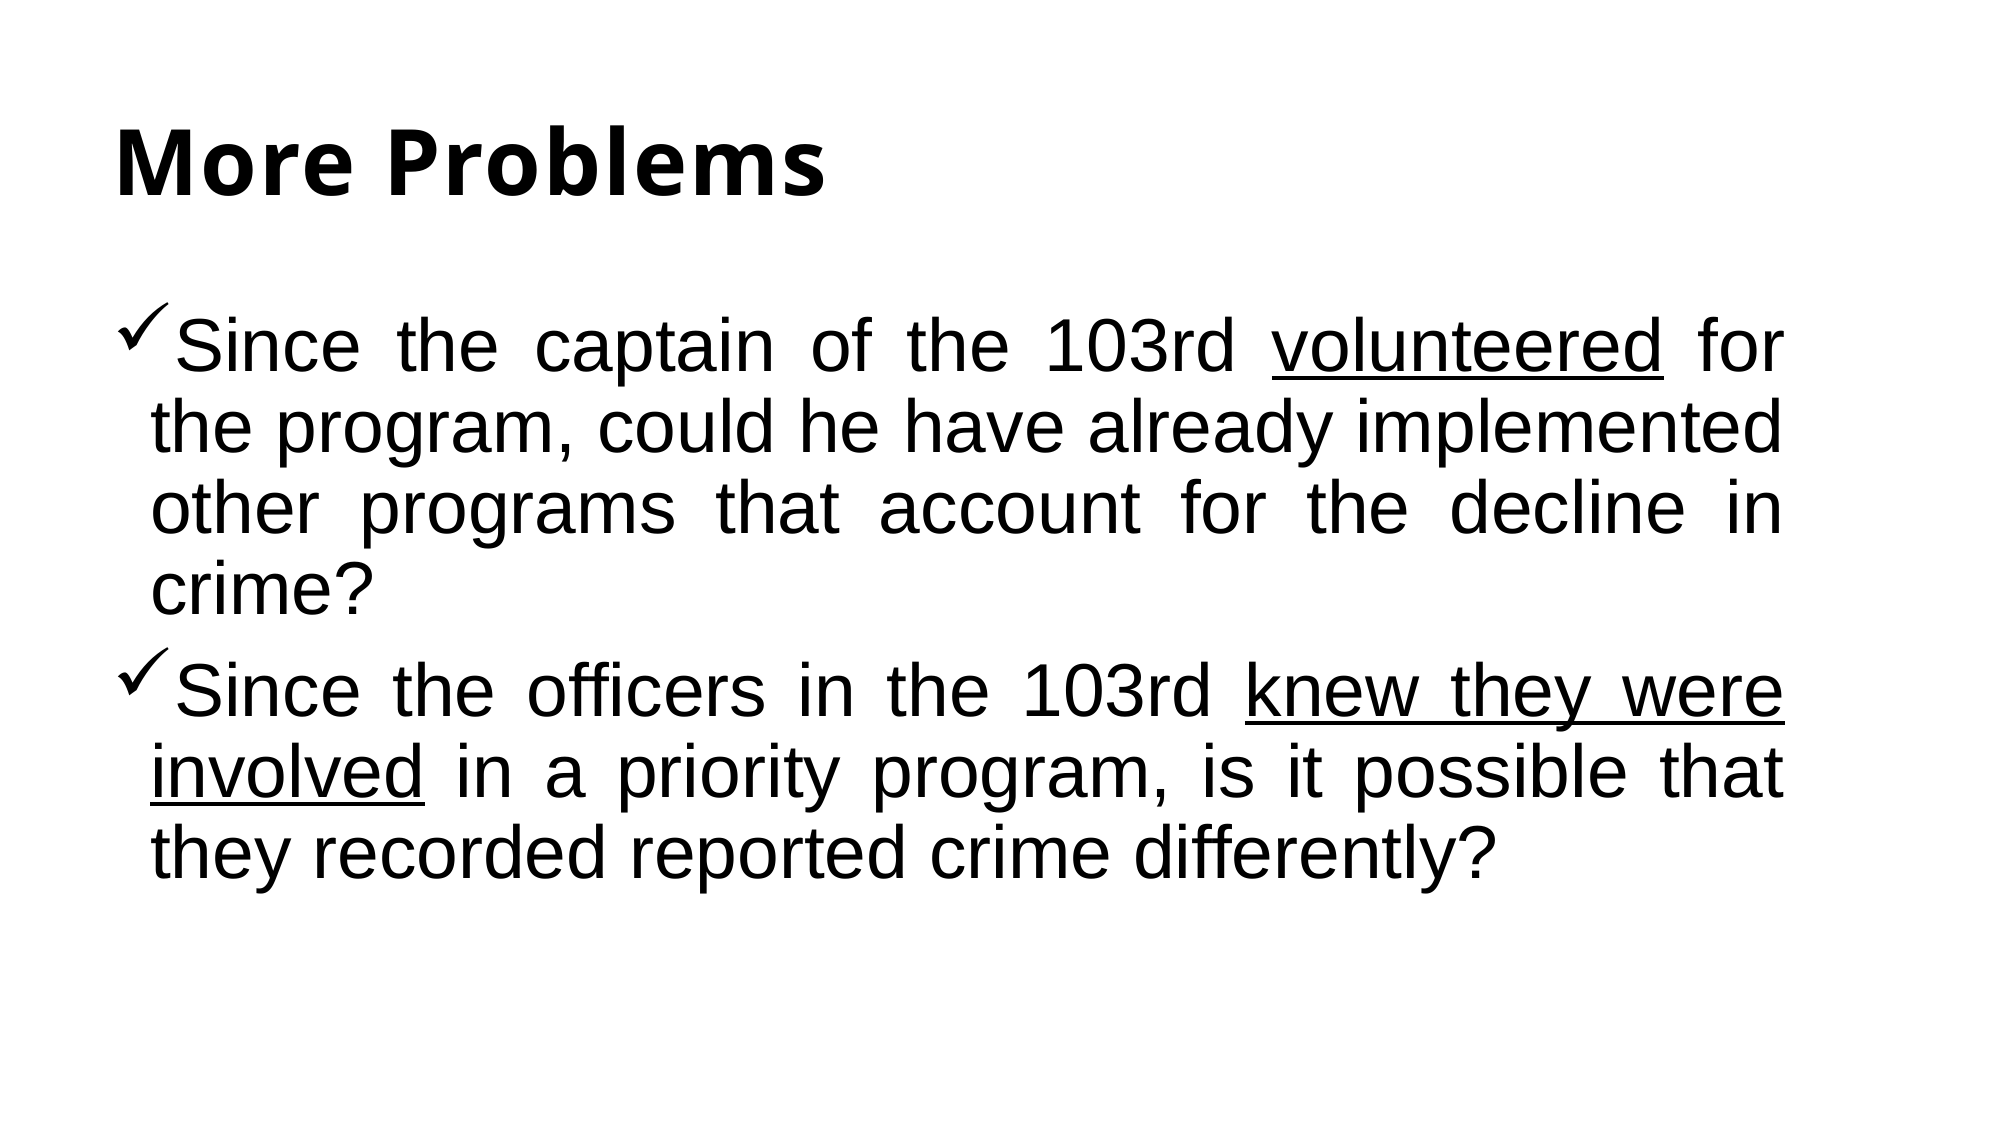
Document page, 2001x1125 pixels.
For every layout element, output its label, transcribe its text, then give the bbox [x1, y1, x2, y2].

title More Problems [97, 59, 1804, 278]
list Since the captain of the 103rd volunteered for the program, could he have already implemented other programs that account for the decline in crime? Since the officers in the 103rd knew they were involved in a priority program, is it possible that they recorded reported crime differently? [97, 299, 1801, 1014]
